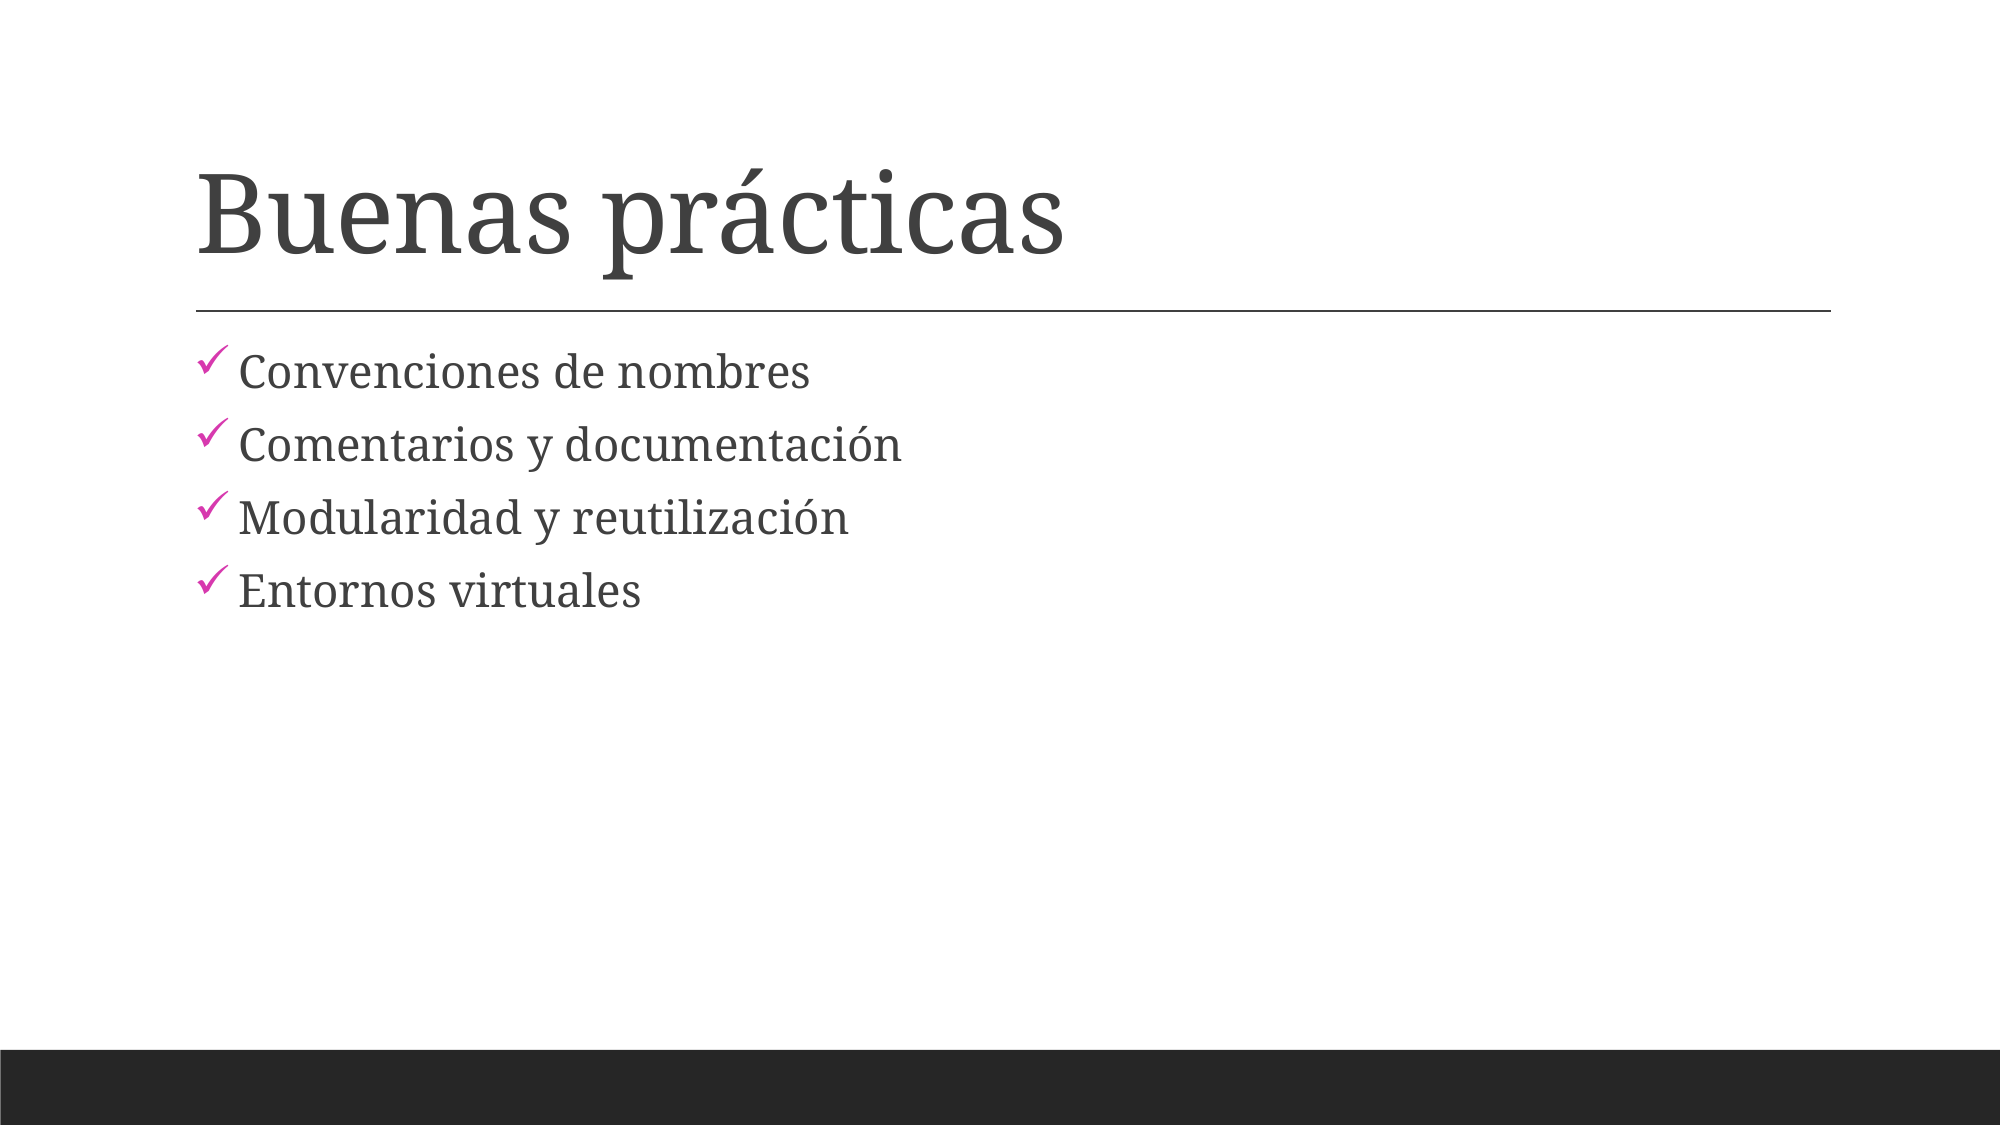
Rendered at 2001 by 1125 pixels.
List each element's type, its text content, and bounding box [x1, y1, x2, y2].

title Buenas prácticas [180, 47, 1830, 285]
list Convenciones de nombres Comentarios y documentación Modularidad y reutilización Entornos virtuales [180, 345, 1830, 963]
